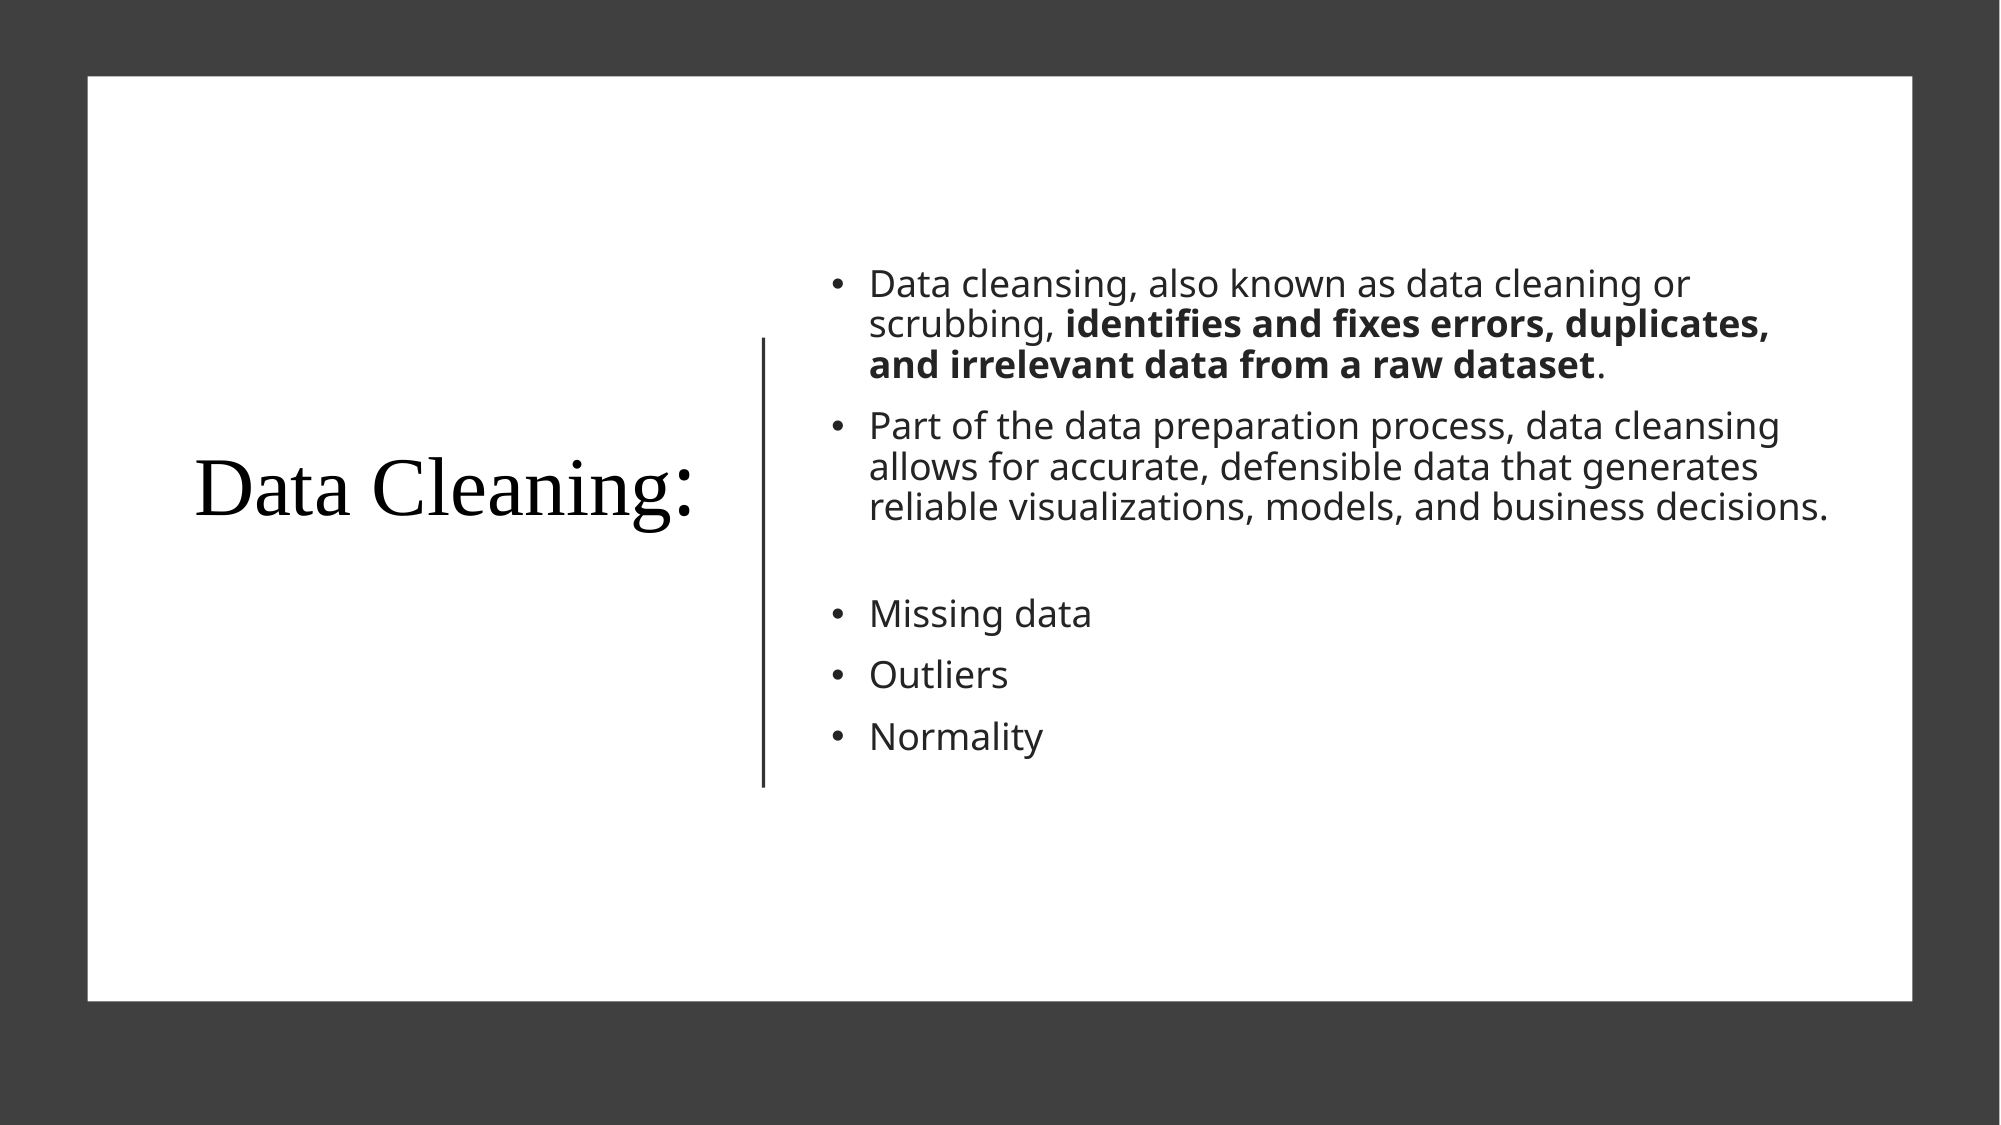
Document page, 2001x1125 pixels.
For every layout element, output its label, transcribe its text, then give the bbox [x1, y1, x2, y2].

text_box [86, 75, 1913, 1002]
text_box [0, 0, 2000, 1125]
title Data Cleaning: [137, 146, 711, 932]
list Data cleansing, also known as data cleaning or scrubbing, identifies and fixes errors, duplicates, and irrelevant data from a raw dataset. Part of the data preparation process, data cleansing allows for accurate, defensible data that generates reliable visualizations, models, and business decisions. Missing data Outliers Normality [816, 146, 1863, 932]
